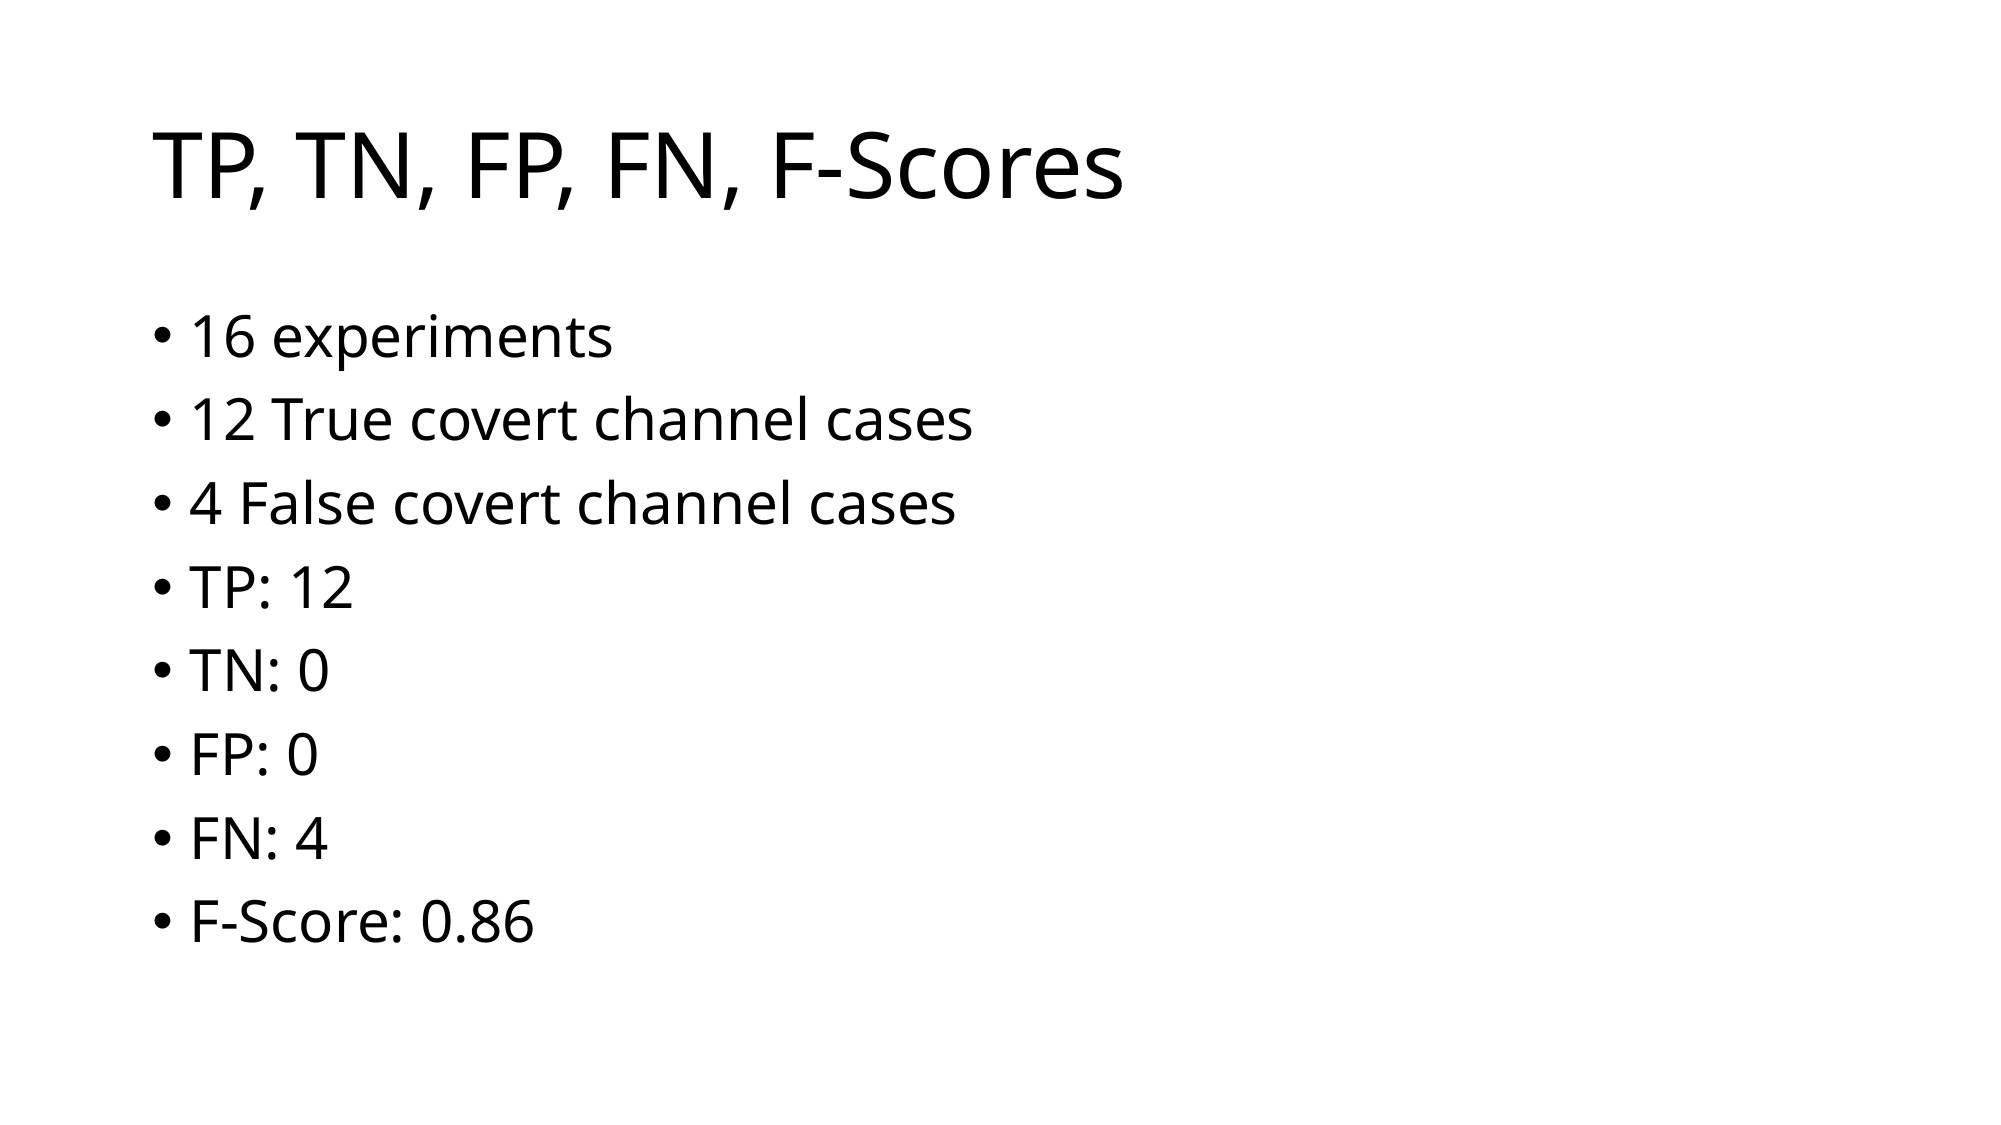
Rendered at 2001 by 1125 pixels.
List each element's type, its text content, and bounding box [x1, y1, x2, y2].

list 16 experiments 12 True covert channel cases 4 False covert channel cases TP: 12 TN: 0 FP: 0 FN: 4 F-Score: 0.86 [137, 299, 1863, 1014]
title TP, TN, FP, FN, F-Scores [137, 59, 1863, 278]
